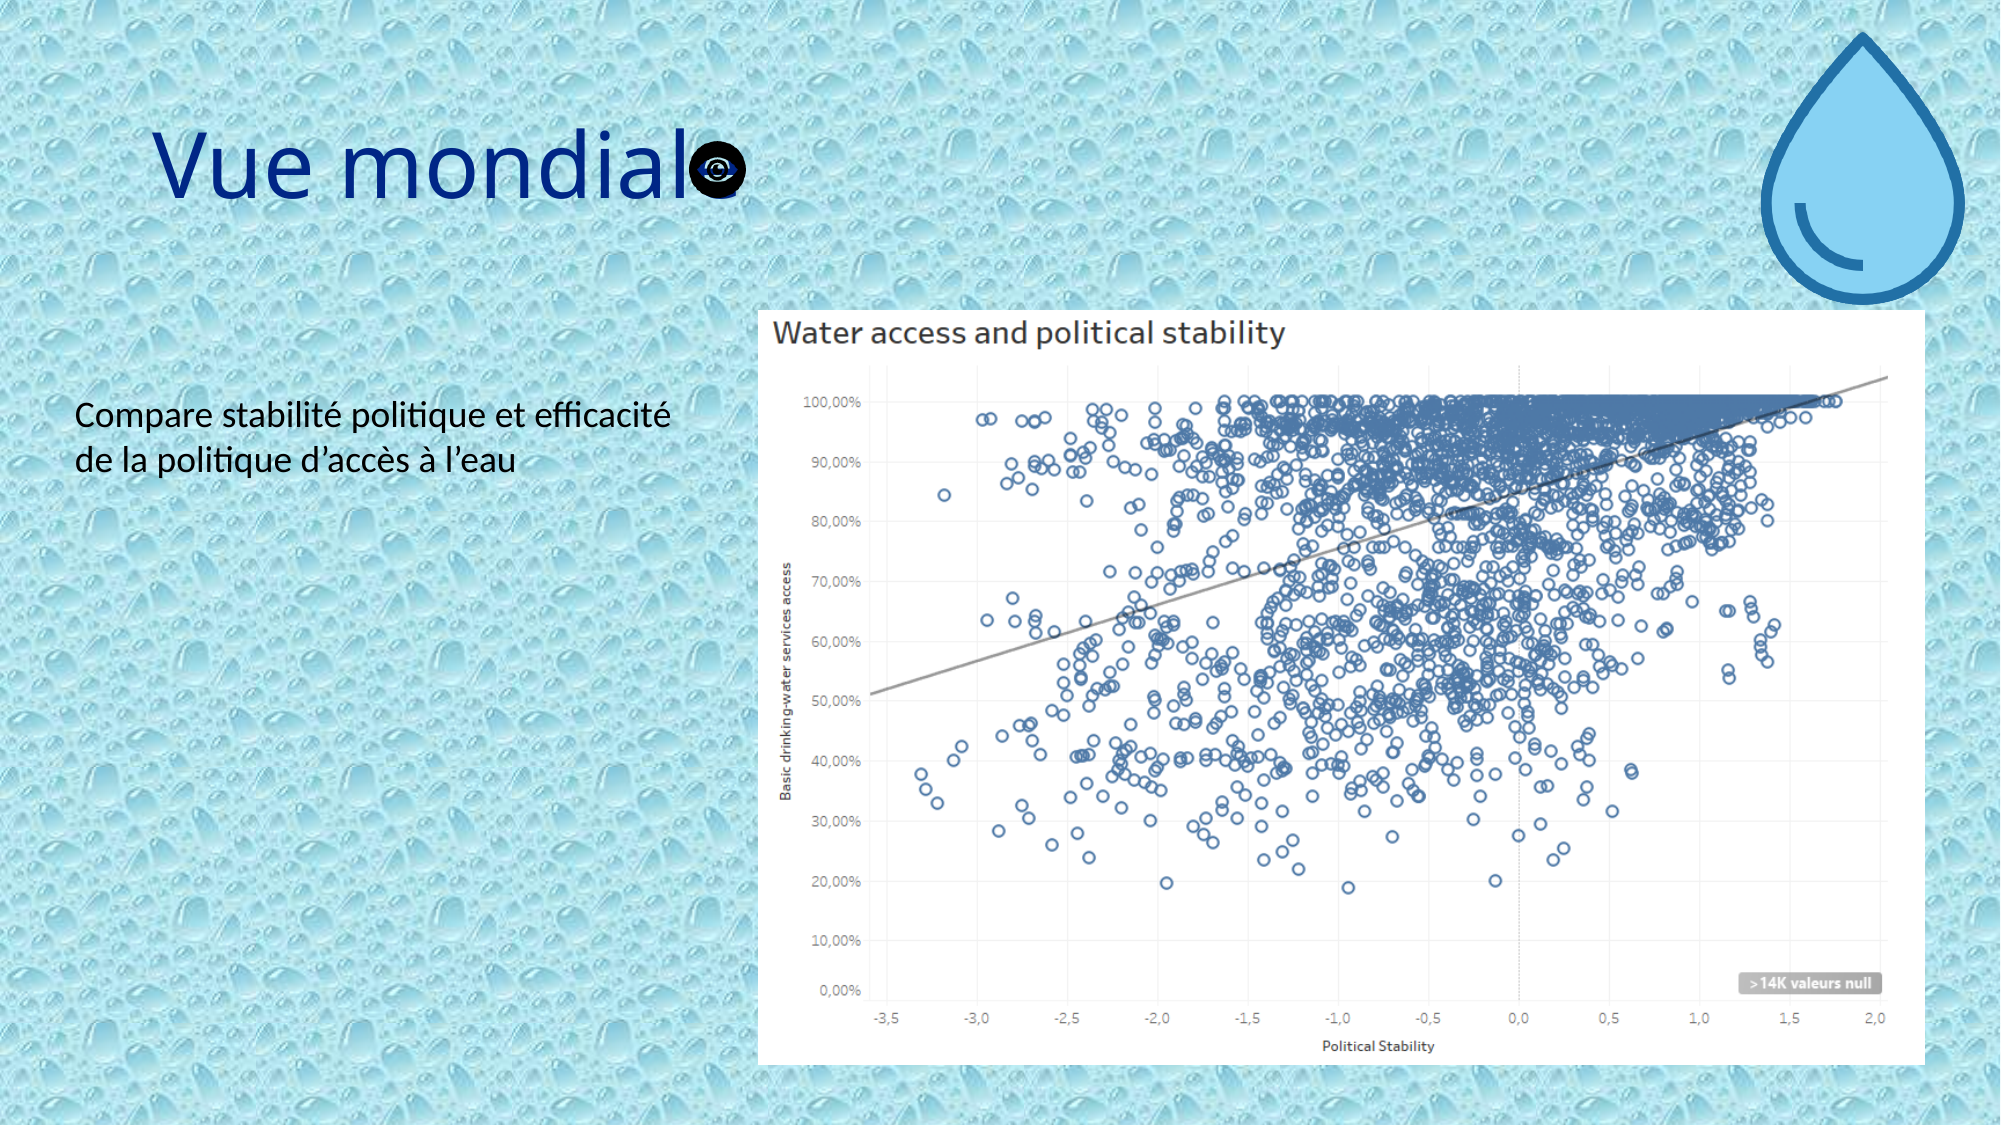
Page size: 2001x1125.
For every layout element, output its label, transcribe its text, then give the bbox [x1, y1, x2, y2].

picture [0, 0, 2001, 1125]
text_box Compare stabilité politique et efficacité de la politique d’accès à l’eau [59, 382, 722, 488]
title Vue mondiale [137, 59, 1726, 278]
